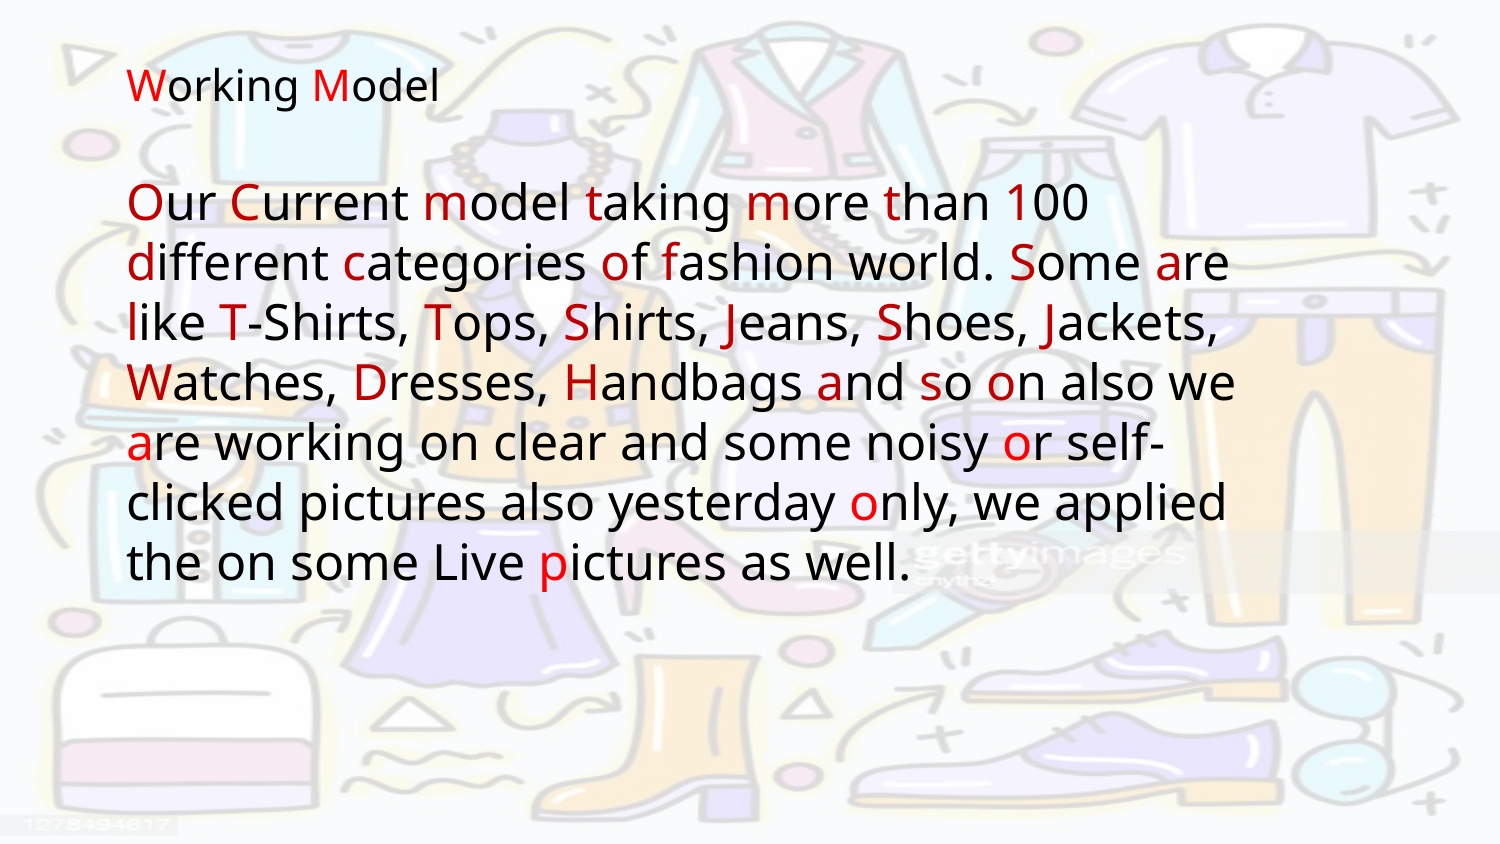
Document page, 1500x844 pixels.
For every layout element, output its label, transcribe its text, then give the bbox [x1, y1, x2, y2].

text_box Working Model [114, 51, 581, 168]
text_box Our Current model taking more than 100 different categories of fashion world. Some are like T-Shirts, Tops, Shirts, Jeans, Shoes, Jackets, Watches, Dresses, Handbags and so on also we are working on clear and some noisy or self-clicked pictures also yesterday only, we applied the on some Live pictures as well. [114, 164, 1312, 596]
